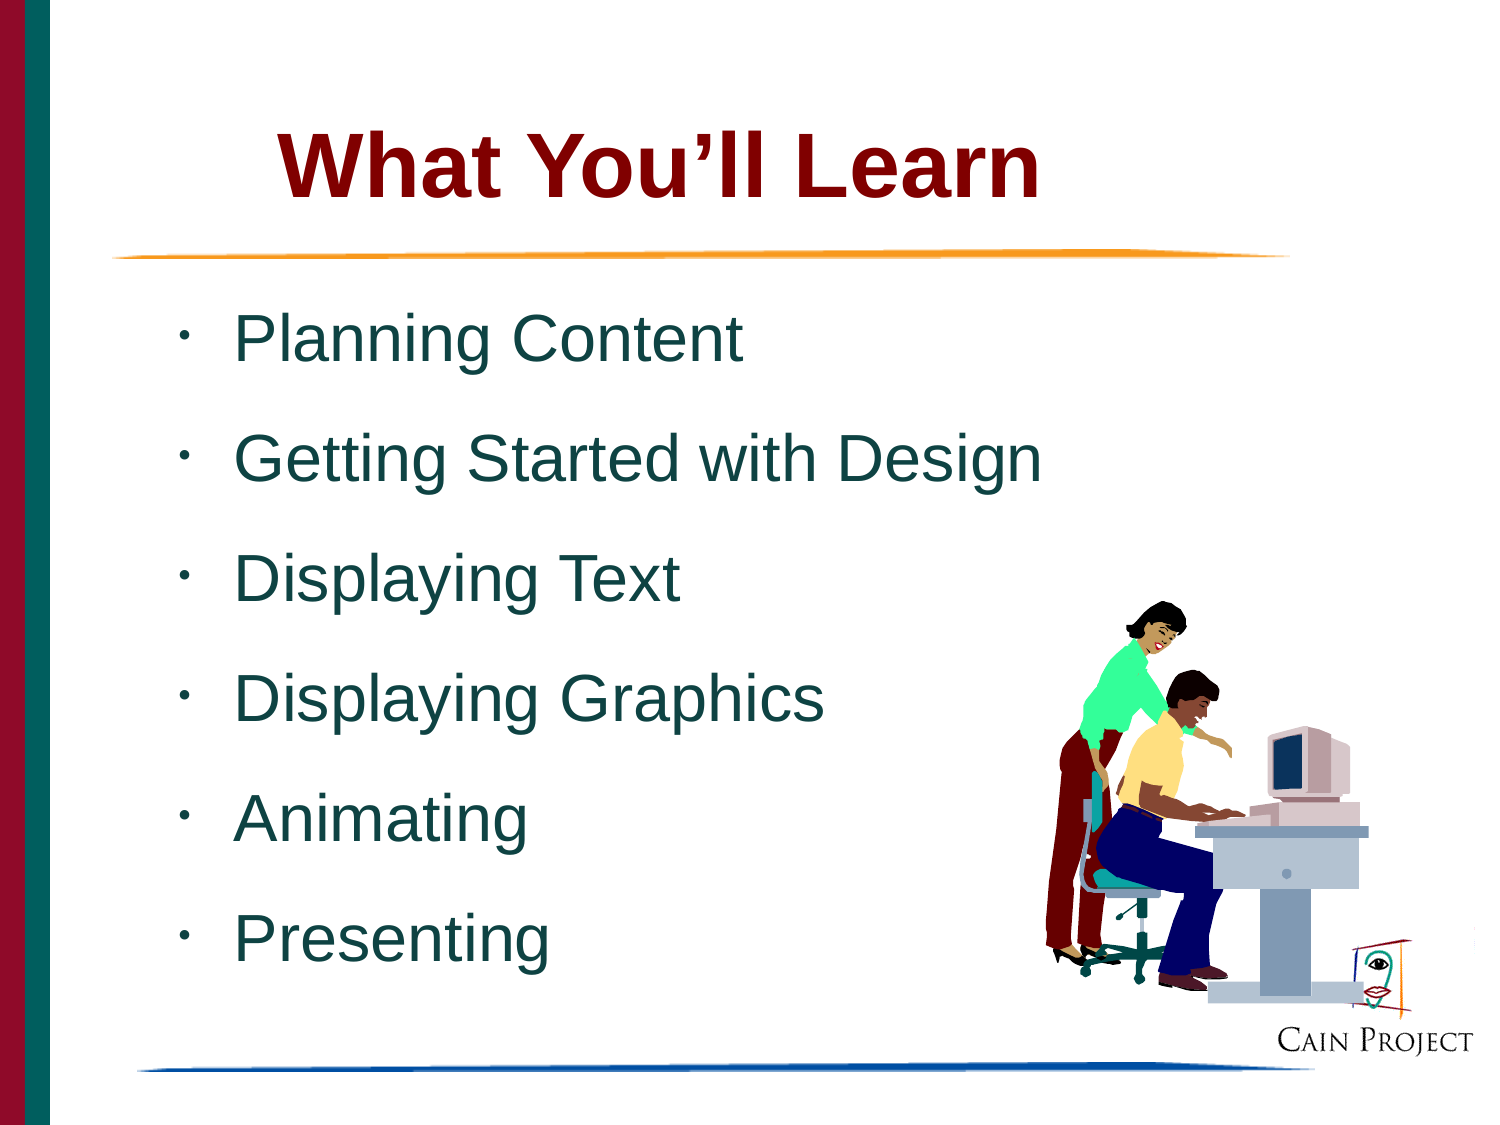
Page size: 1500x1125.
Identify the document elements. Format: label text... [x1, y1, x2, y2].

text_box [1044, 599, 1369, 1004]
picture [137, 1062, 1149, 1072]
picture [1275, 924, 1475, 1062]
picture [112, 249, 262, 259]
list Planning Content Getting Started with Design Displaying Text Displaying Graphics Animating Presenting [162, 287, 1163, 1038]
slide_number 2 [1149, 1025, 1463, 1100]
title What You’ll Learn [262, 62, 1463, 288]
